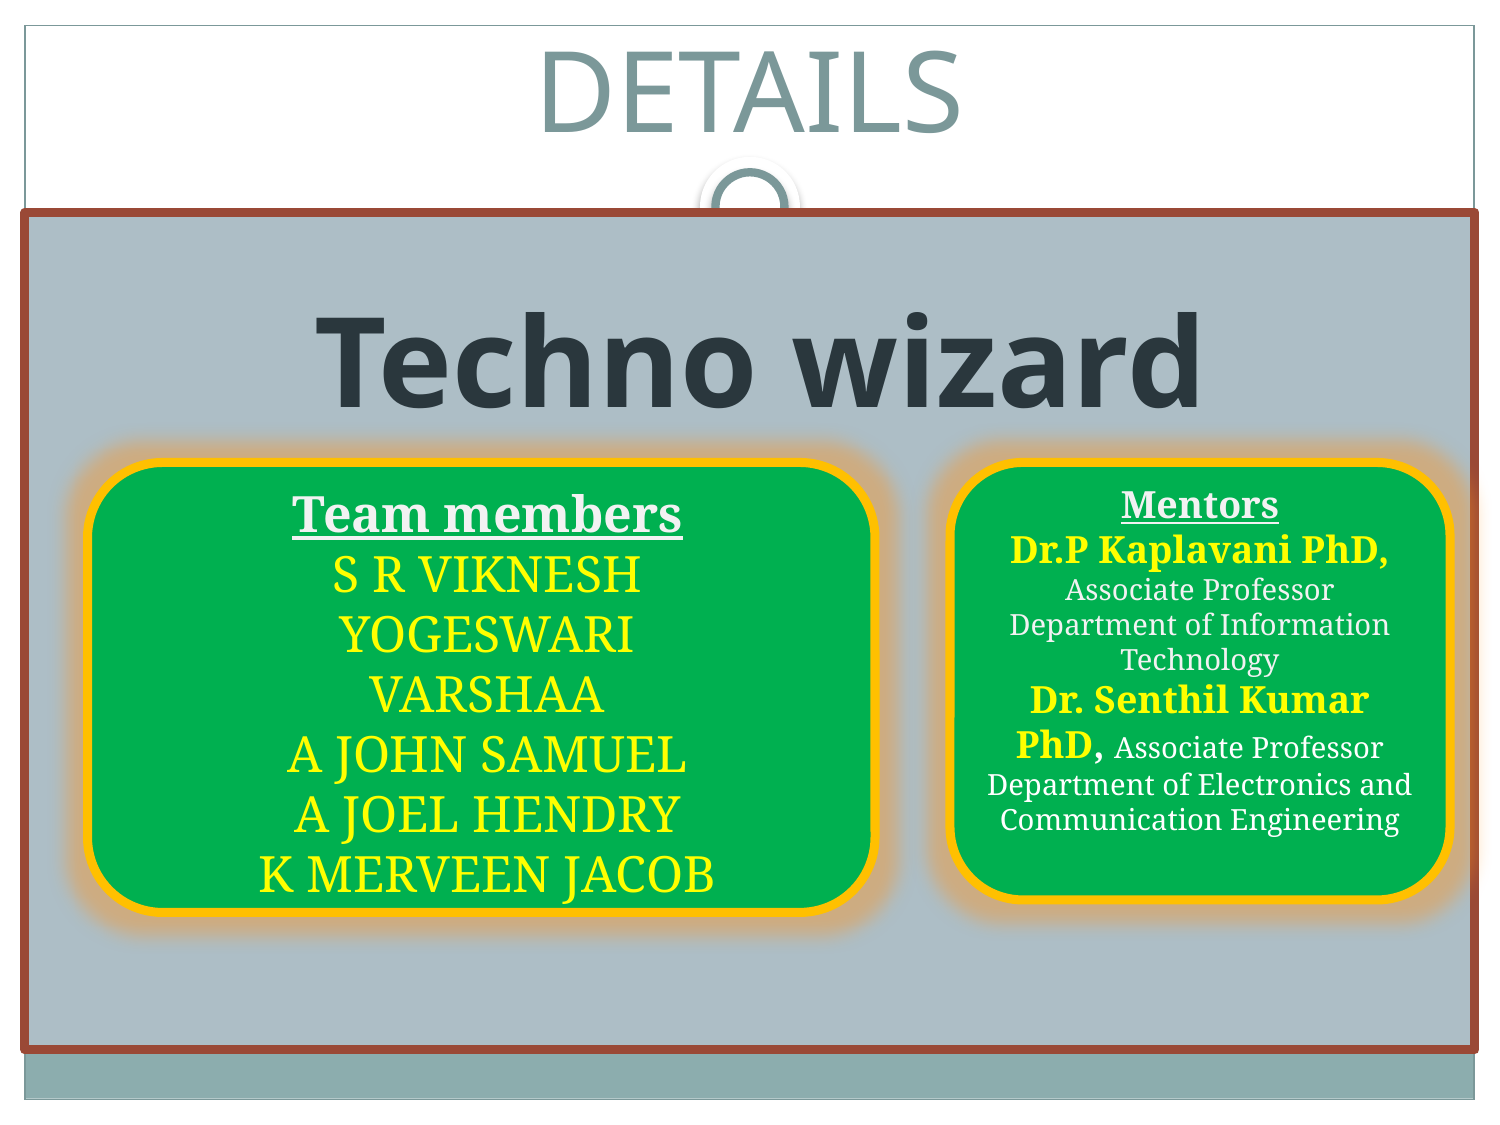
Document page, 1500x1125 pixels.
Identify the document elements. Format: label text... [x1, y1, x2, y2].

text_box [20, 208, 1479, 1054]
text_box Techno wizard [299, 274, 1363, 440]
title DETAILS [49, 75, 1450, 162]
text_box Mentors Dr.P Kaplavani PhD, Associate Professor Department of Information Technology Dr. Senthil Kumar PhD, Associate Professor Department of Electronics and Communication Engineering [945, 457, 1455, 905]
text_box Team members S R VIKNESH YOGESWARI VARSHAA A JOHN SAMUEL A JOEL HENDRY K MERVEEN JACOB [174, 474, 800, 955]
text_box [83, 457, 880, 917]
